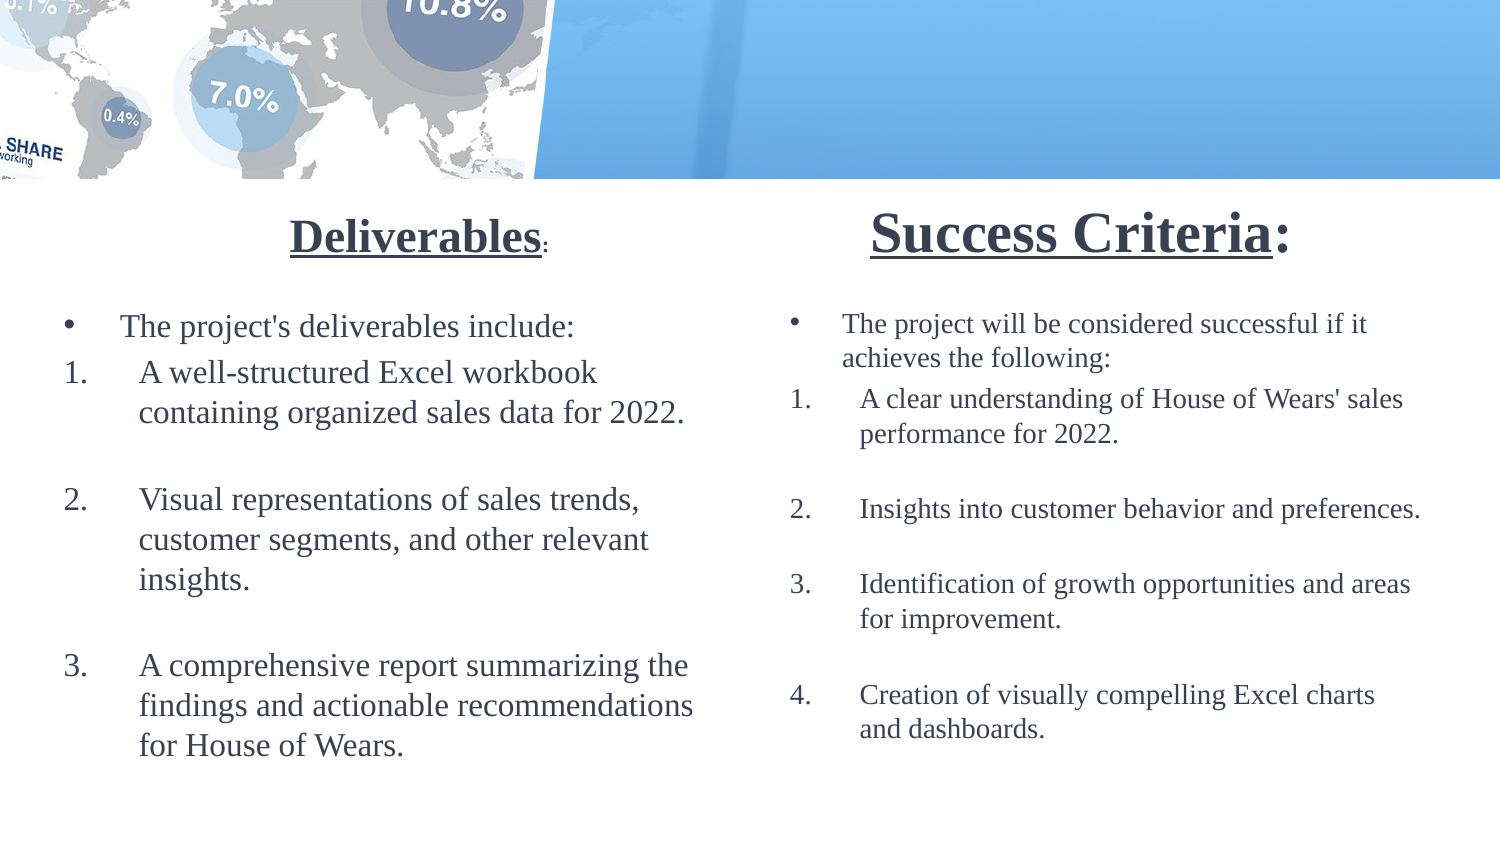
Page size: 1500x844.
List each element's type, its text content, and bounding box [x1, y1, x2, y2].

list The project's deliverables include: A well-structured Excel workbook containing organized sales data for 2022. Visual representations of sales trends, customer segments, and other relevant insights. A comprehensive report summarizing the findings and actionable recommendations for House of Wears. [48, 296, 712, 798]
list The project will be considered successful if it achieves the following: A clear understanding of House of Wears' sales performance for 2022. Insights into customer behavior and preferences. Identification of growth opportunities and areas for improvement. Creation of visually compelling Excel charts and dashboards. [775, 296, 1438, 798]
picture [0, 0, 1500, 844]
list Success Criteria: [750, 196, 1413, 272]
list Deliverables: [88, 196, 751, 297]
